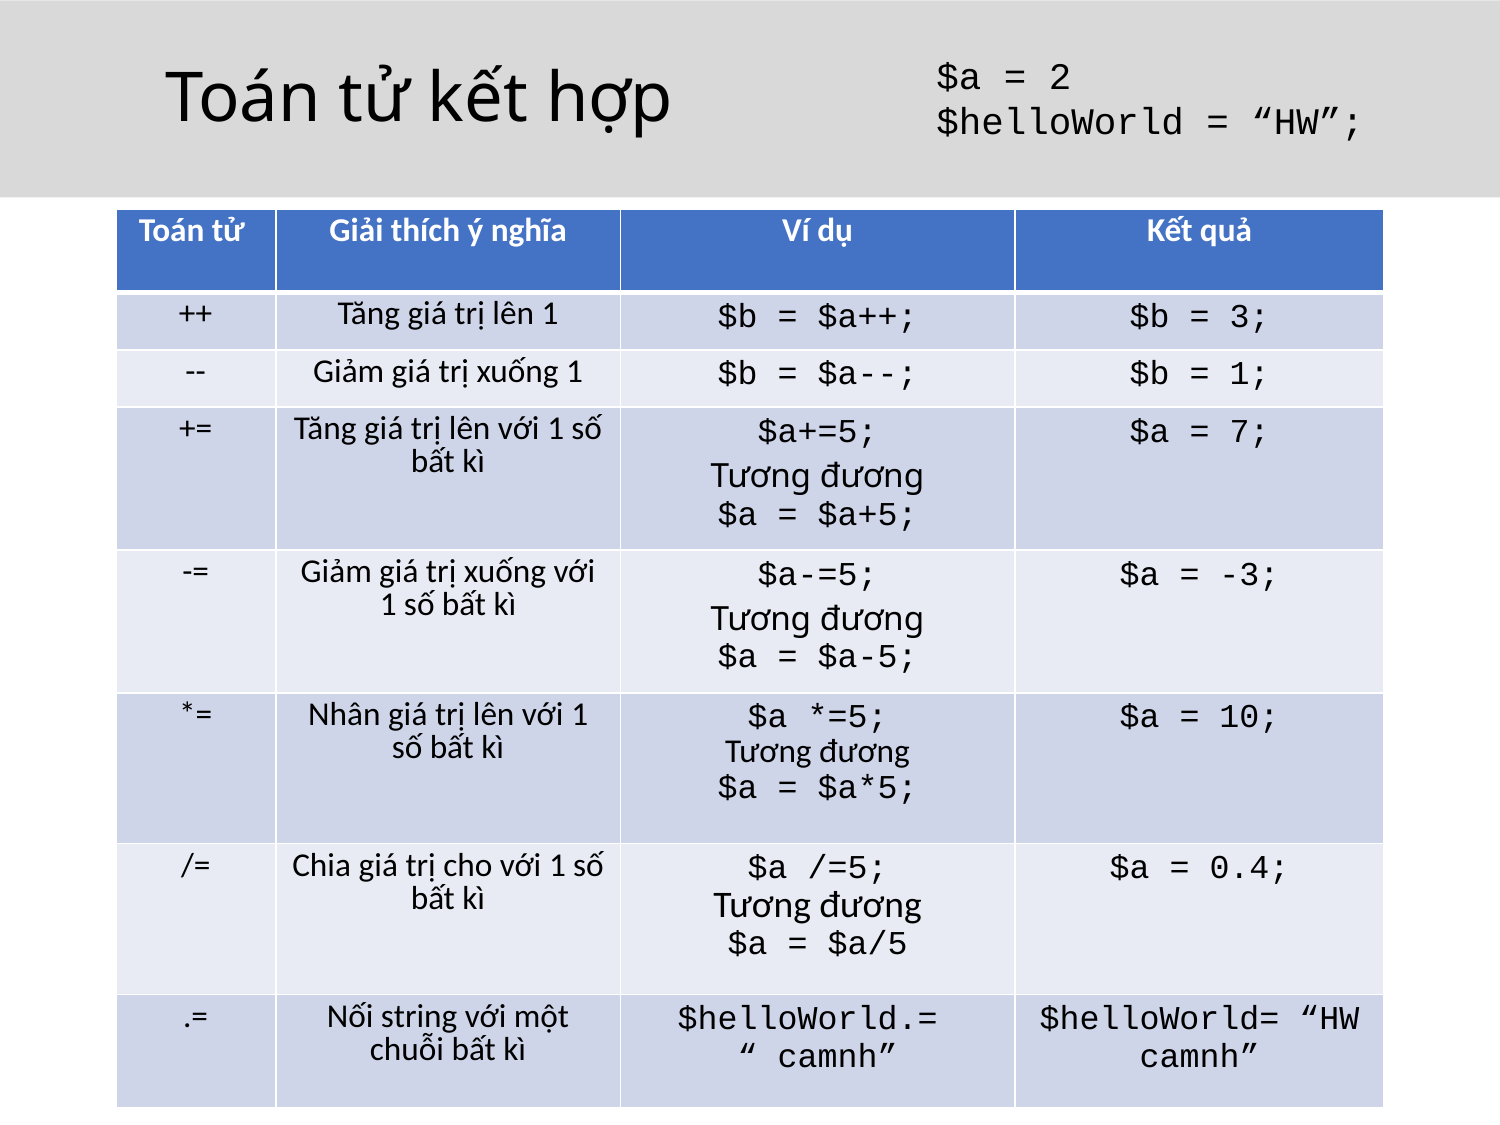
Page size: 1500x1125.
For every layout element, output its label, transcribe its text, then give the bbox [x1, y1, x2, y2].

table_header Ví dụ [621, 210, 1014, 290]
table_cell $a+=5; Tương đương $a = $a+5; [621, 408, 1014, 549]
table_cell Nhân giá trị lên với 1 số bất kì [277, 694, 620, 843]
table_cell += [117, 408, 275, 549]
table_cell Nối string với một chuỗi bất kì [277, 995, 620, 1107]
table_cell Giảm giá trị xuống với 1 số bất kì [277, 551, 620, 692]
table_cell $a = 0.4; [1016, 844, 1383, 994]
table_cell $helloWorld= “HW camnh” [1016, 995, 1383, 1107]
table_cell Tăng giá trị lên 1 [277, 295, 620, 349]
table_cell -= [117, 551, 275, 692]
table_cell $b = $a++; [621, 295, 1014, 349]
table_cell -- [117, 351, 275, 406]
table_cell /= [117, 844, 275, 994]
table_cell $a = -3; [1016, 551, 1383, 692]
text_box $a = 2 $helloWorld = “HW”; [921, 44, 1385, 149]
table_cell Tăng giá trị lên với 1 số bất kì [277, 408, 620, 549]
table_cell $a *=5; Tương đương $a = $a*5; [621, 694, 1014, 843]
table_cell $a-=5; Tương đương $a = $a-5; [621, 551, 1014, 692]
title Toán tử kết hợp [0, 0, 1500, 198]
table_cell *= [117, 694, 275, 843]
table_cell $a = 10; [1016, 694, 1383, 843]
table_cell $a /=5; Tương đương $a = $a/5 [621, 844, 1014, 994]
table_cell Chia giá trị cho với 1 số bất kì [277, 844, 620, 994]
table_cell .= [117, 995, 275, 1107]
table_cell ++ [117, 295, 275, 349]
table_header Toán tử [117, 210, 275, 290]
table_header Giải thích ý nghĩa [277, 210, 620, 290]
table_cell $b = 3; [1016, 295, 1383, 349]
table_cell $b = 1; [1016, 351, 1383, 406]
table_cell $a = 7; [1016, 408, 1383, 549]
table_cell $b = $a--; [621, 351, 1014, 406]
table_header Kết quả [1016, 210, 1383, 290]
table_cell $helloWorld.= “ camnh” [621, 995, 1014, 1107]
table_cell Giảm giá trị xuống 1 [277, 351, 620, 406]
